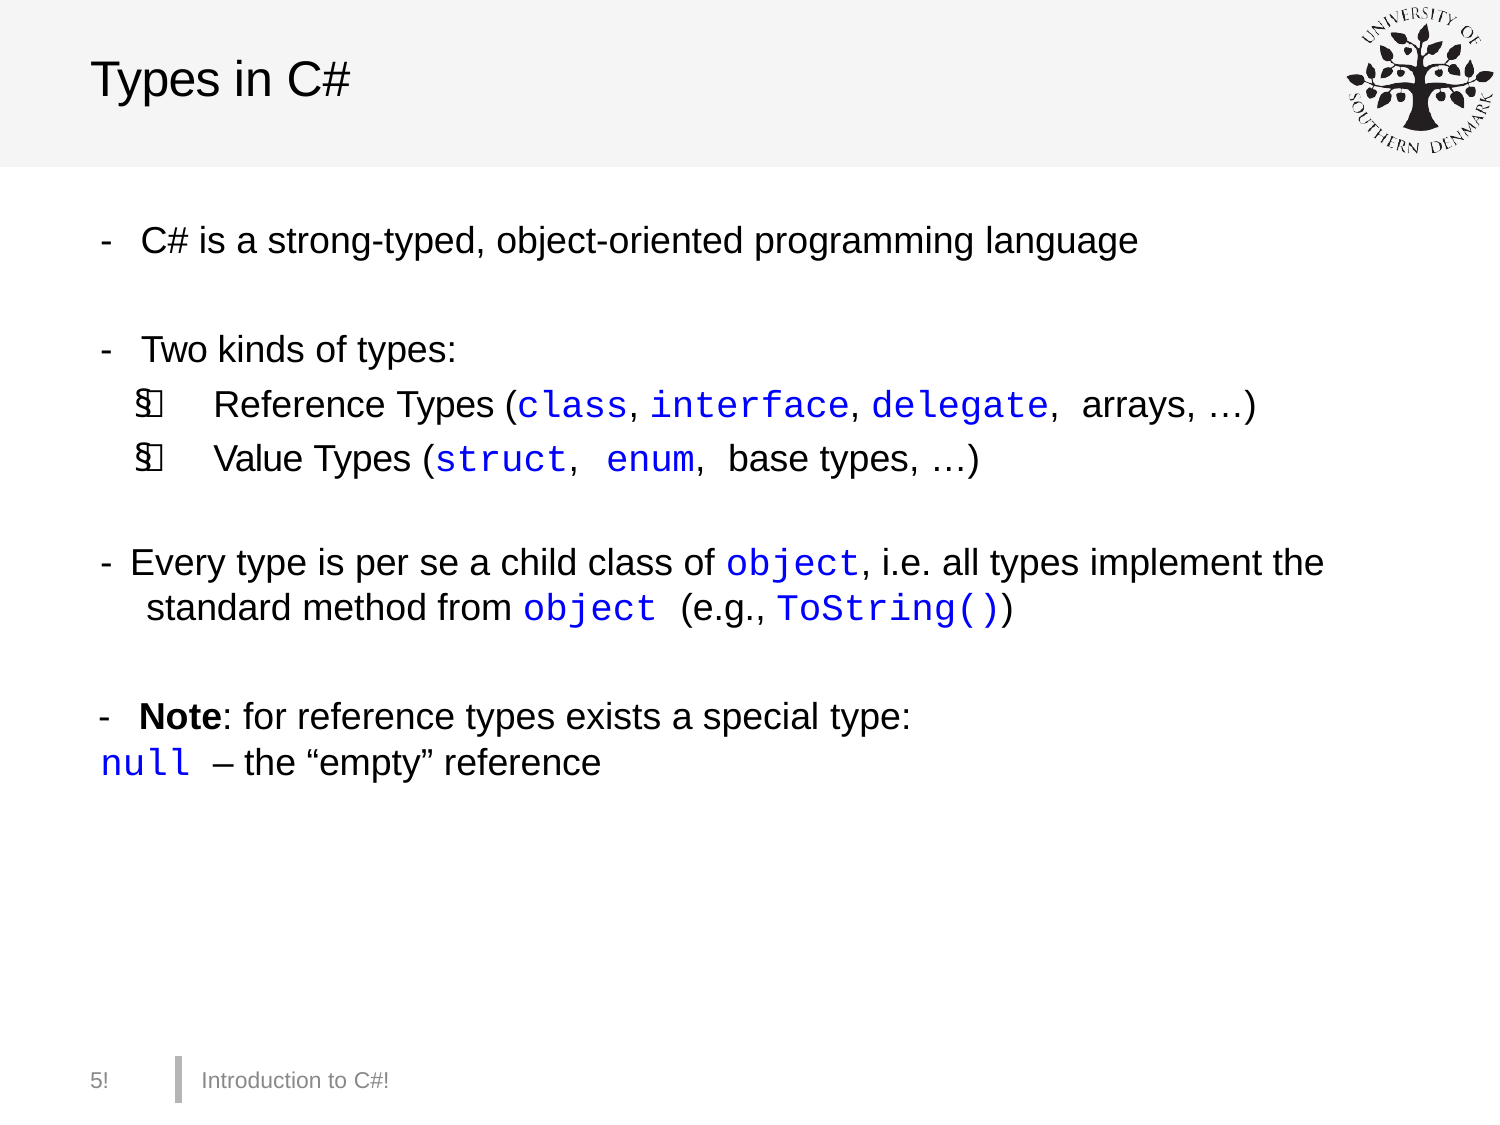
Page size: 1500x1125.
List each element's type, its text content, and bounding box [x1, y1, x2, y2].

title Types in C# [87, 46, 371, 235]
picture [1346, 7, 1494, 154]
text_box 5! [85, 1068, 112, 1118]
footer Introduction to C#! [199, 1068, 391, 1125]
text_box - C# is a strong-typed, object-oriented programming language - Two kinds of types: § Reference Types (class, interface, delegate, arrays, …) § Value Types (struct, enum, base types, …) - Every type is per se a child class of object, i.e. all types implement the standard method from object (e.g., ToString()) - Note: for reference types exists a special type: null – the “empty” reference [98, 215, 1343, 783]
